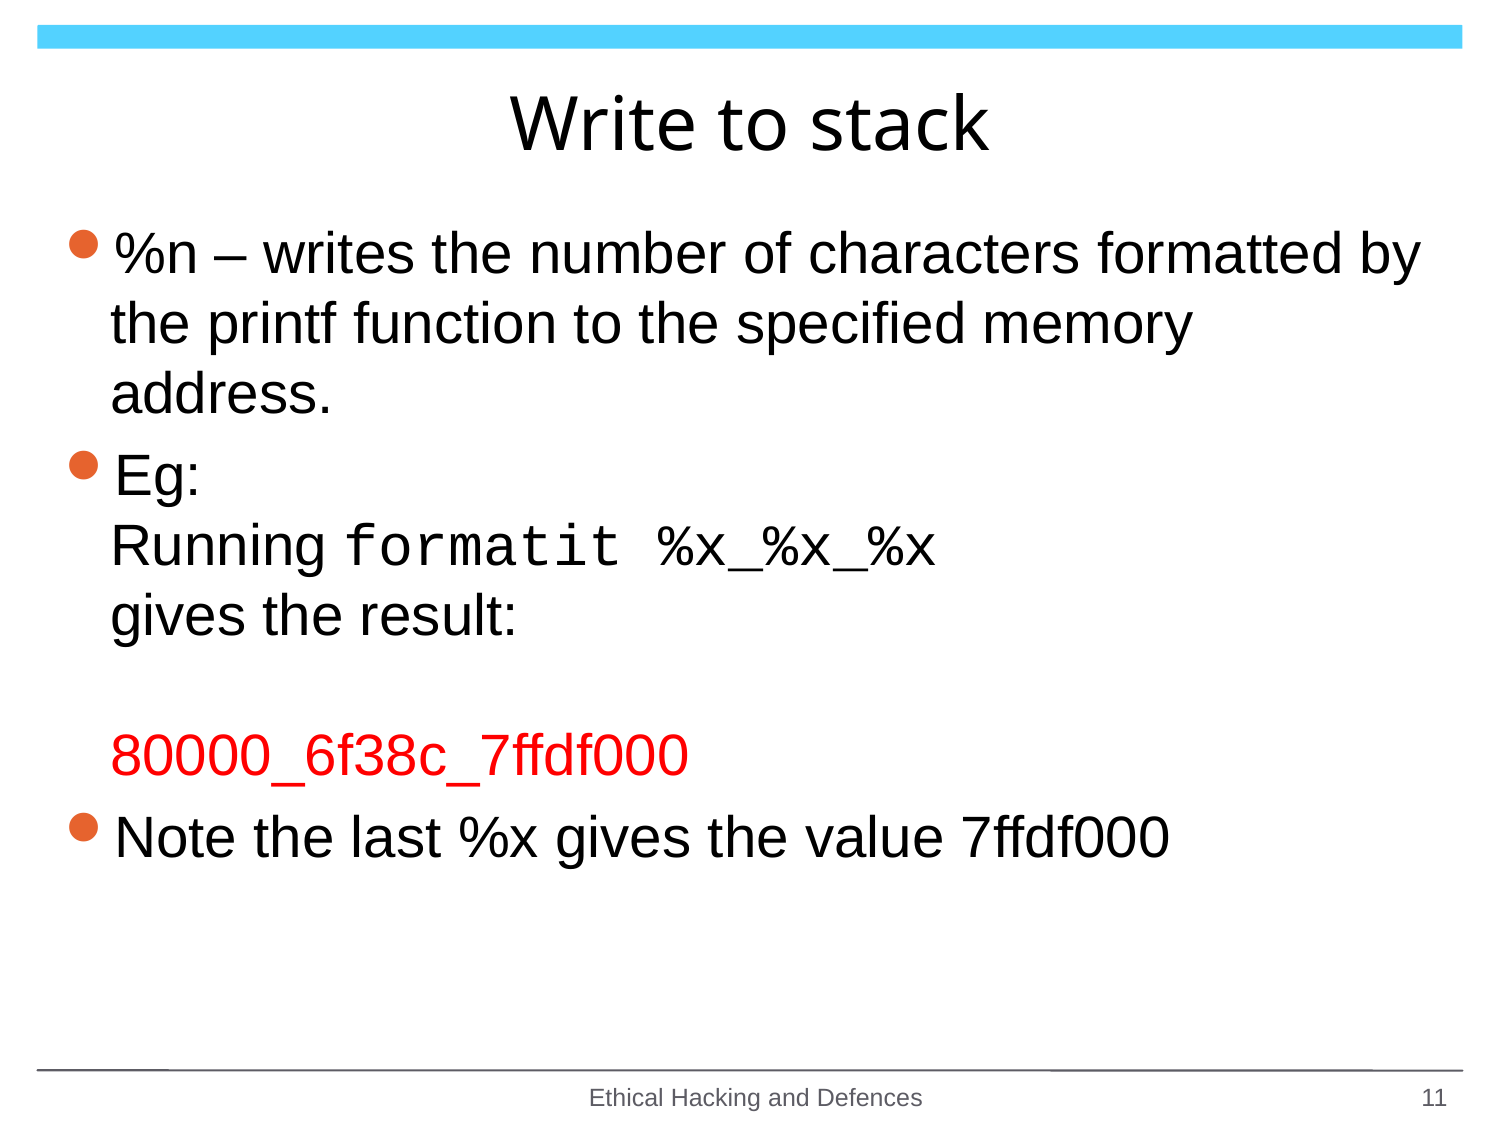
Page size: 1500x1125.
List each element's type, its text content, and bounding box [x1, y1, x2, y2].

slide_number 11 [1112, 1069, 1463, 1123]
footer Ethical Hacking and Defences [474, 1069, 1038, 1123]
title Write to stack [50, 45, 1450, 197]
list %n – writes the number of characters formatted by the printf function to the specified memory address. Eg: Running formatit %x_%x_%x gives the result: 80000_6f38c_7ffdf000 Note the last %x gives the value 7ffdf000 [50, 208, 1450, 1050]
